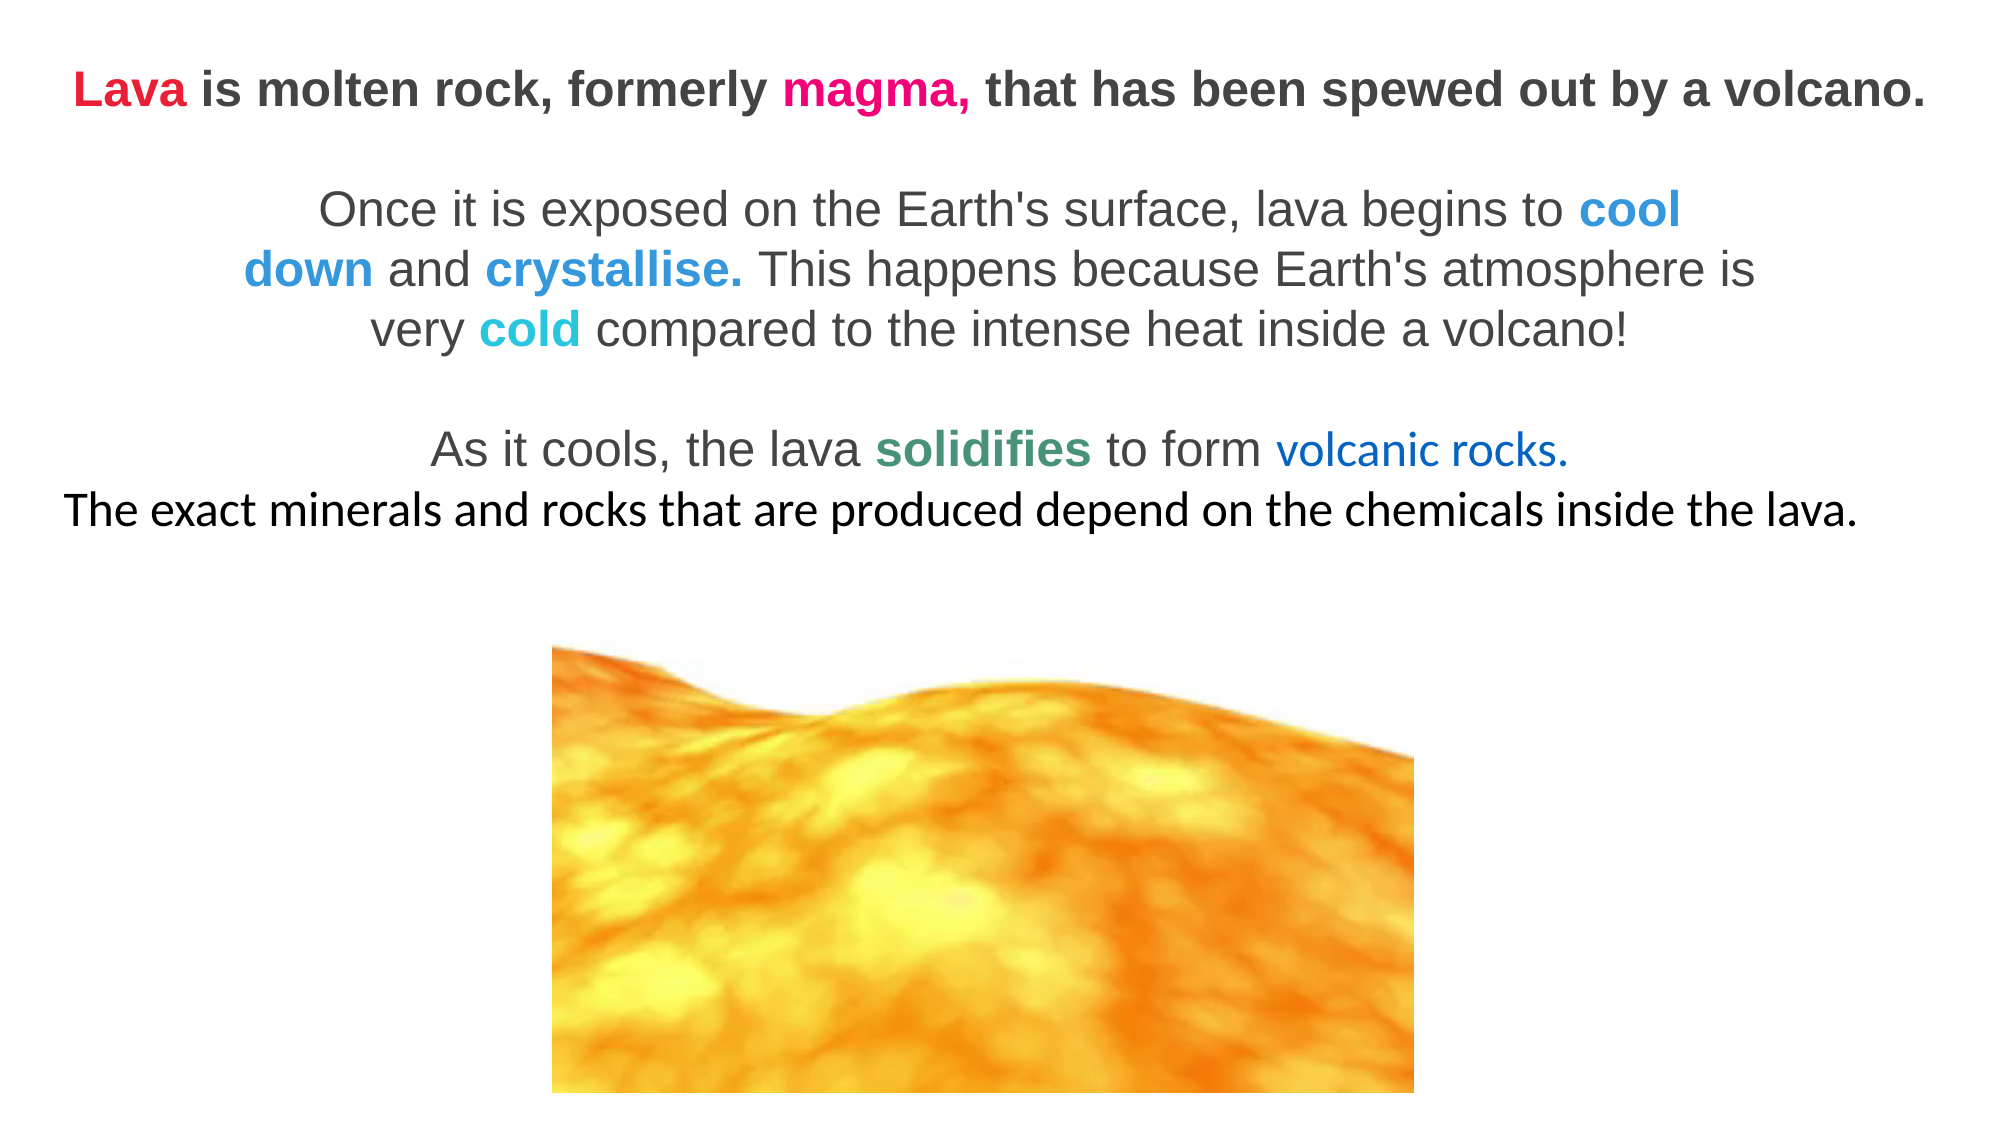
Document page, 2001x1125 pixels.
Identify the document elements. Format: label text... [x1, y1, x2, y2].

text_box Lava is molten rock, formerly magma, that has been spewed out by a volcano. Once it is exposed on the Earth's surface, lava begins to cool down and crystallise. This happens because Earth's atmosphere is very cold compared to the intense heat inside a volcano! As it cools, the lava solidifies to form volcanic rocks. The exact minerals and rocks that are produced depend on the chemicals inside the lava. [37, 48, 1963, 544]
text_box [552, 575, 1415, 1094]
